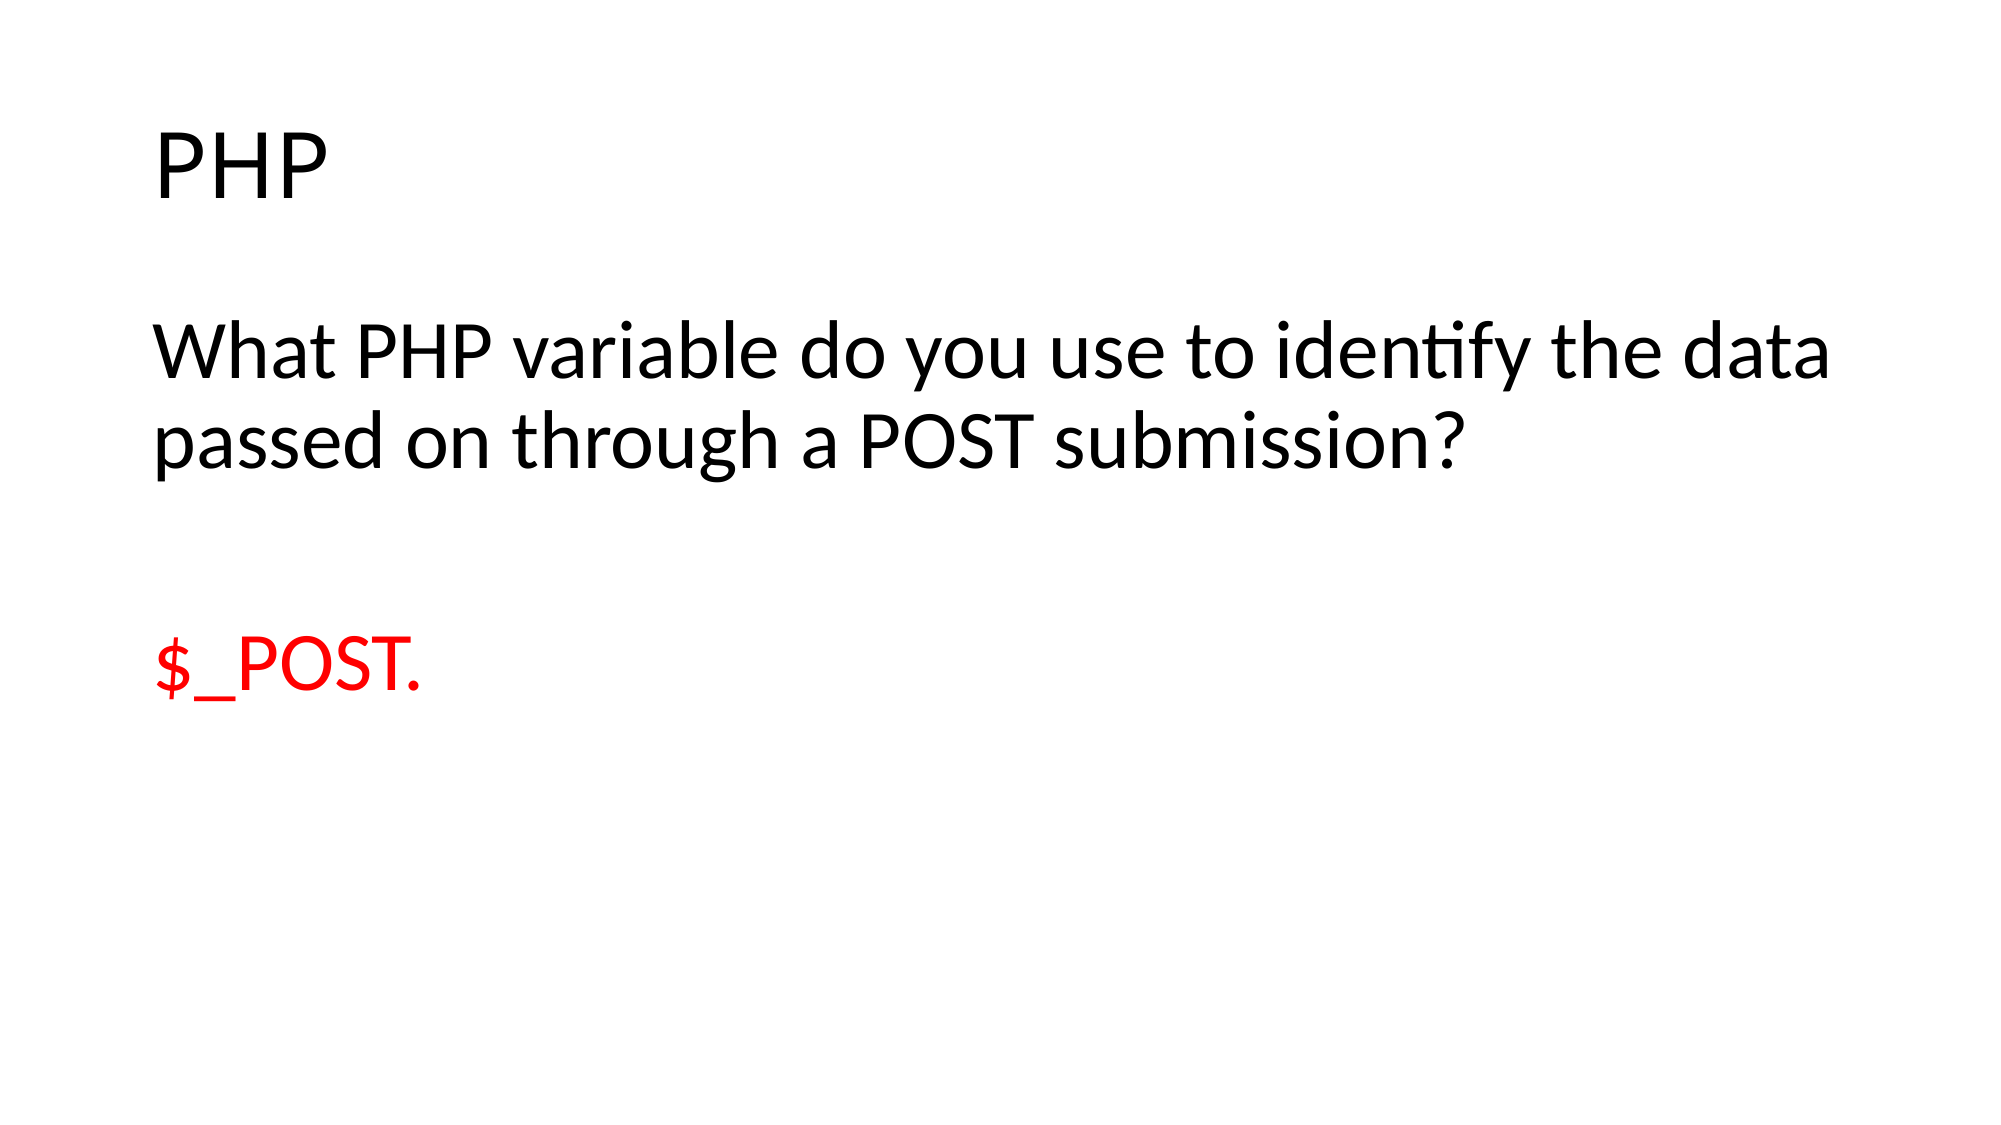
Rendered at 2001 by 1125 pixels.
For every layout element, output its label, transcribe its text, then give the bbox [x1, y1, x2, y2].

list What PHP variable do you use to identify the data passed on through a POST submission? $_POST. [137, 299, 1863, 1014]
title PHP [137, 59, 1863, 278]
